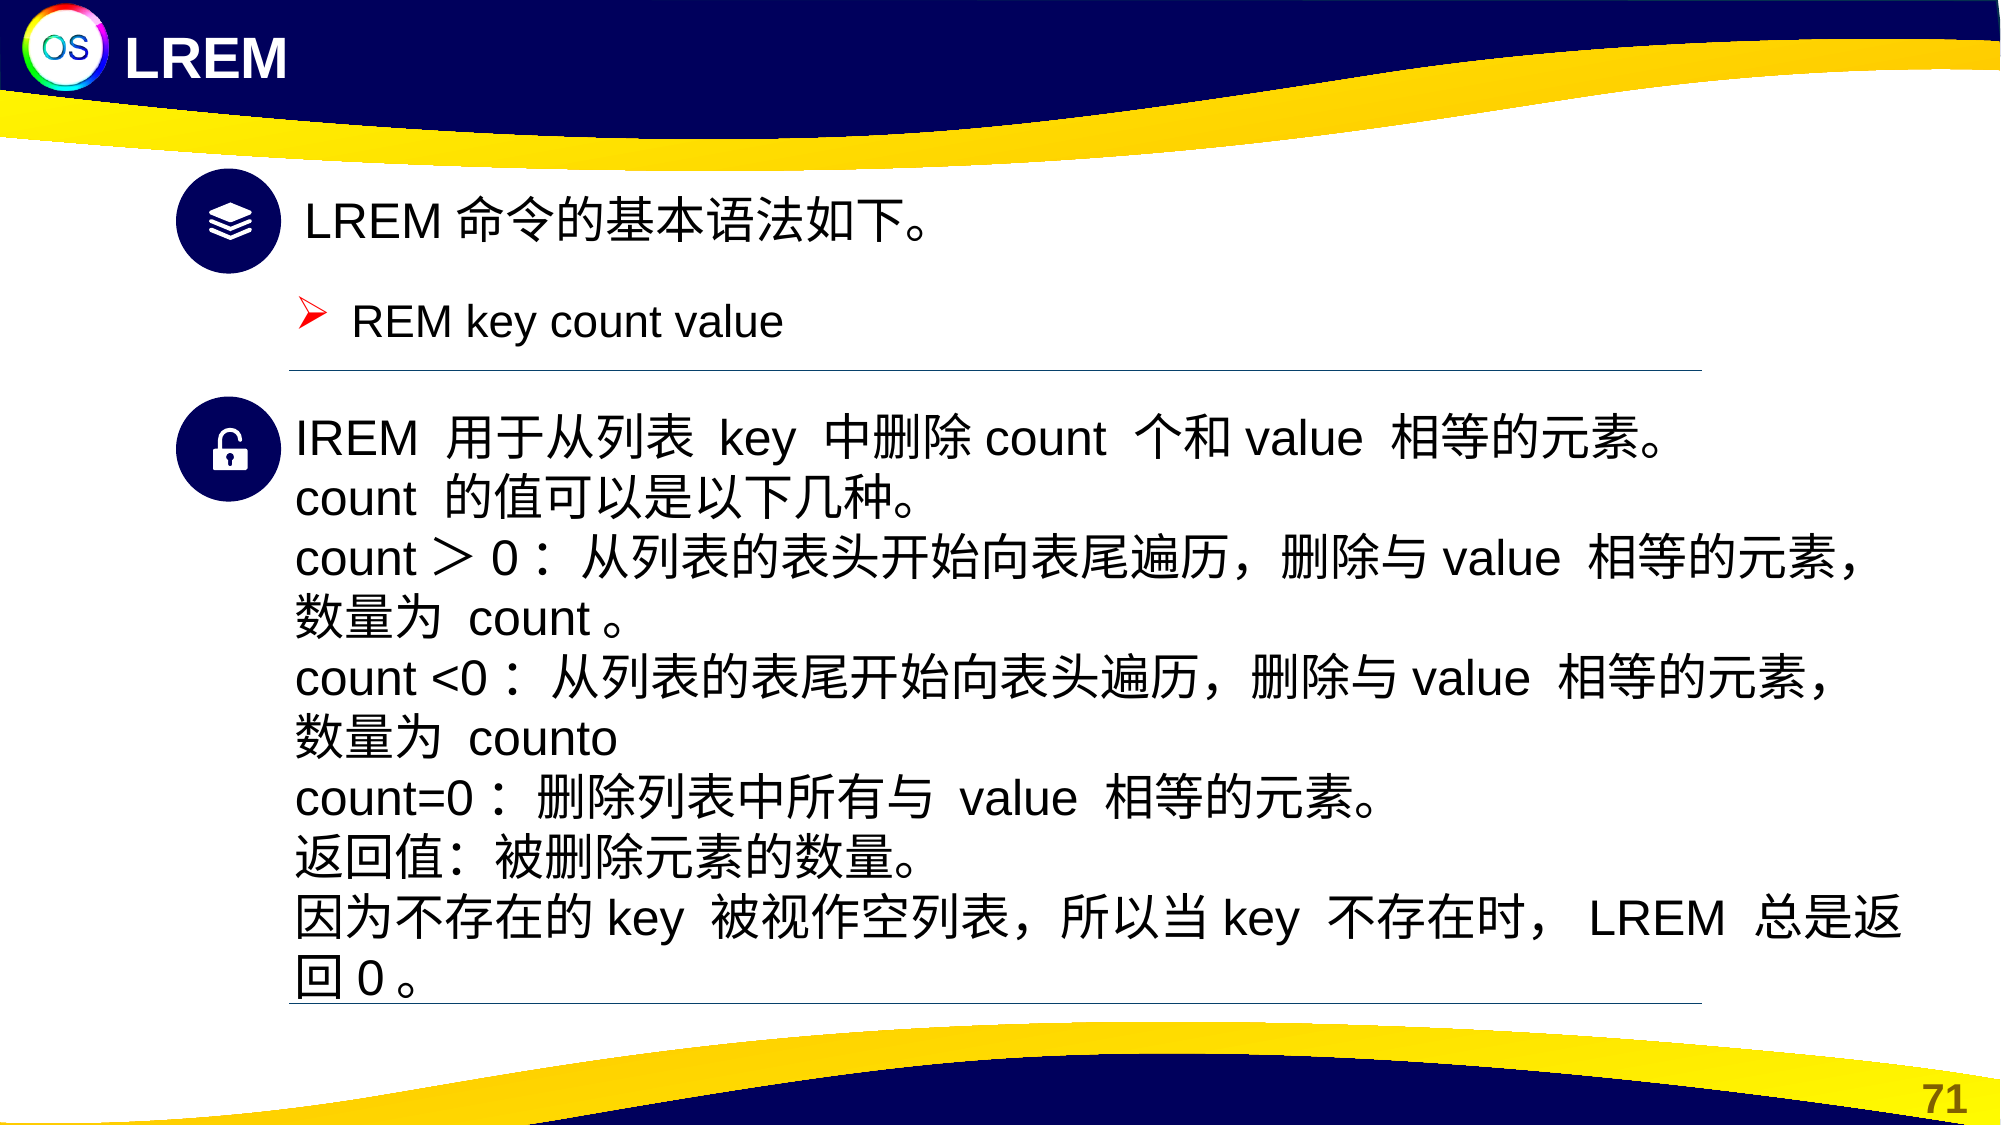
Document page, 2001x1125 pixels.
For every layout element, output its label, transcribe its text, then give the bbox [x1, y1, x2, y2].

text_box [209, 202, 252, 223]
text_box [176, 396, 280, 502]
text_box [213, 427, 248, 471]
text_box [209, 227, 252, 240]
text_box [209, 219, 252, 232]
text_box IREM 用于从列表 key 中删除count 个和value 相等的元素。 count 的值可以是以下几种。 count＞0：从列表的表头开始向表尾遍历，删除与value 相等的元素，数量为 count。 count <0：从列表的表尾开始向表头遍历，删除与value 相等的元素，数量为 counto count=0：删除列表中所有与 value 相等的元素。 返回值：被删除元素的数量。 因为不存在的key 被视作空列表，所以当key 不存在时，LREM 总是返回0。 [280, 397, 1919, 1013]
text_box REM key count value [280, 273, 1458, 348]
text_box LREM命令的基本语法如下。 [289, 186, 1109, 251]
text_box [176, 168, 282, 274]
picture [22, 3, 109, 91]
text_box LREM [109, 12, 1263, 98]
